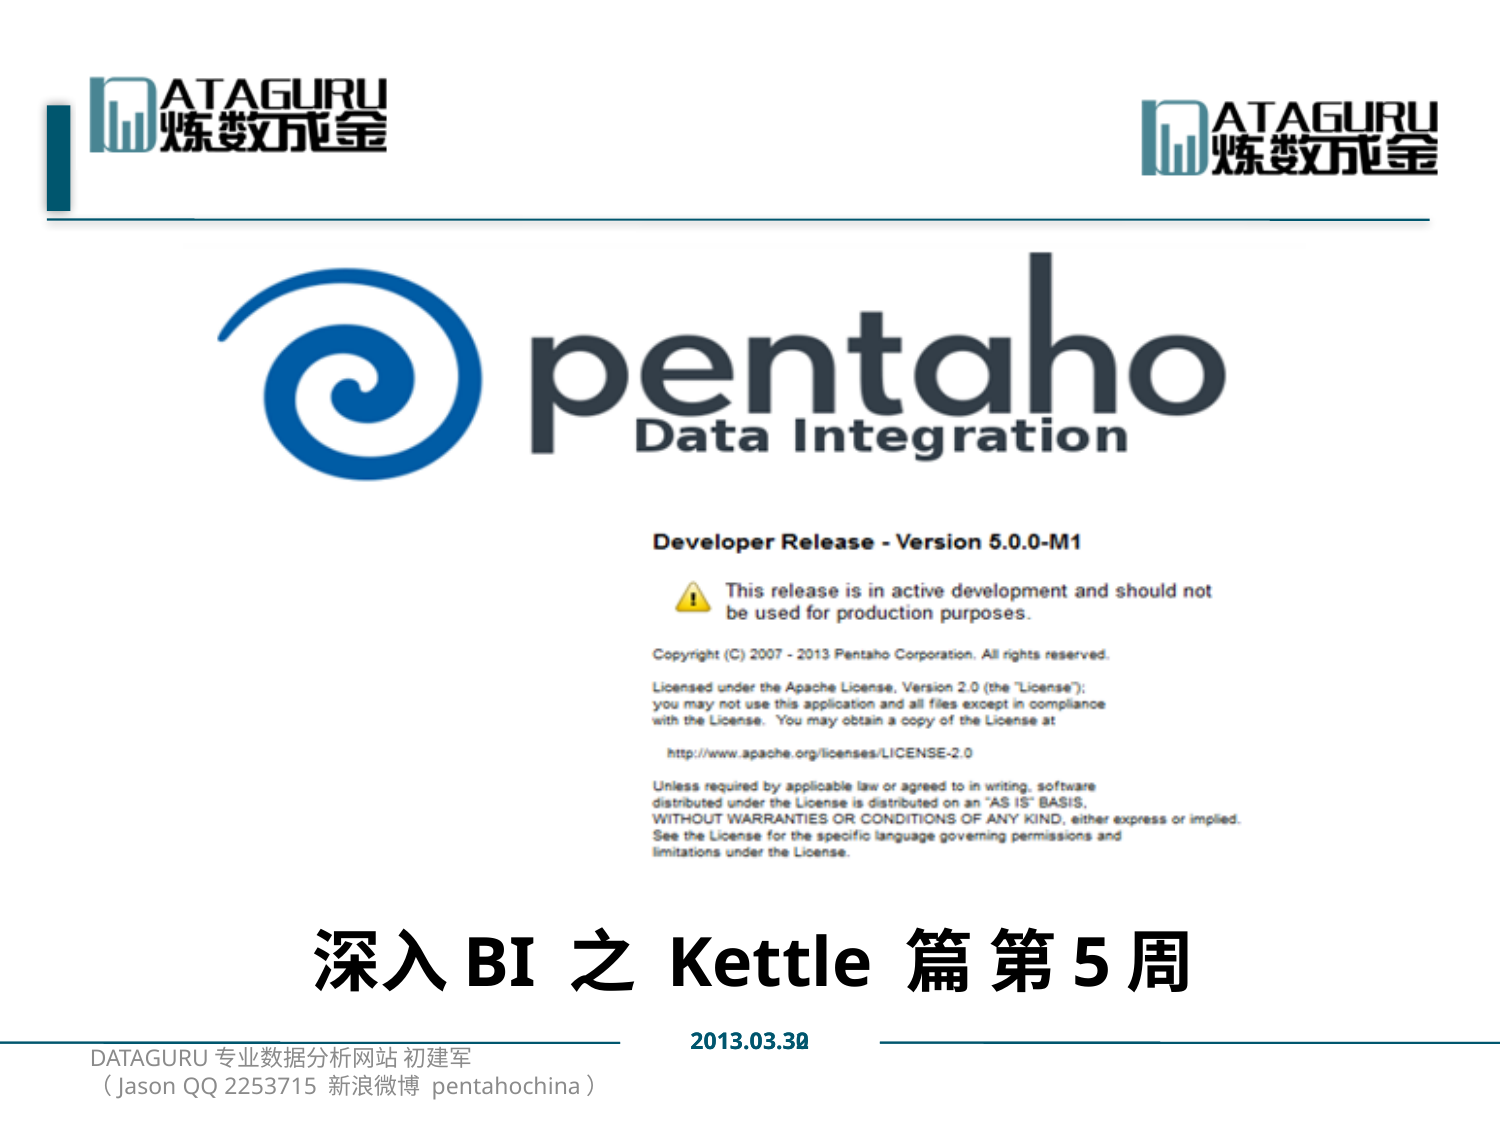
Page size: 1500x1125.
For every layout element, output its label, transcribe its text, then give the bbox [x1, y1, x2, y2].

title 深入BI 之 Kettle 篇 第5周 [97, 869, 1410, 1009]
picture [1128, 89, 1452, 193]
picture [182, 243, 1307, 894]
picture [76, 66, 401, 170]
